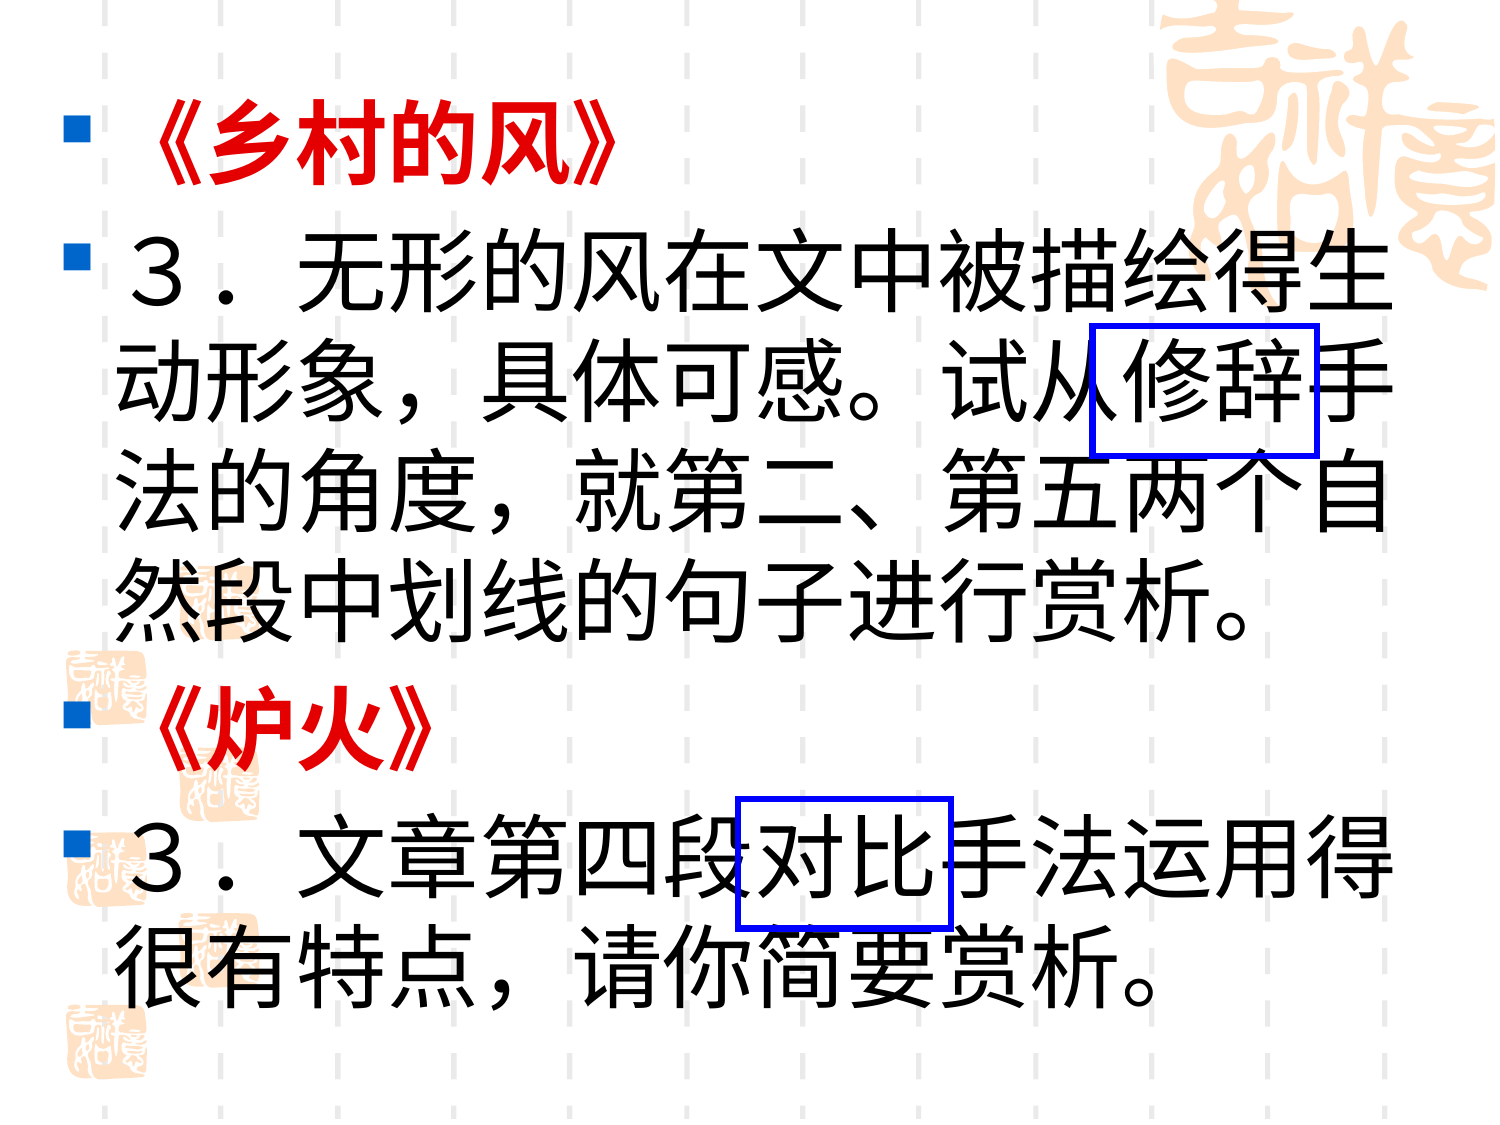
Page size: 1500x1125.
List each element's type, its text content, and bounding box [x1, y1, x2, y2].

text_box [1092, 326, 1317, 457]
list 《乡村的风》 ３．无形的风在文中被描绘得生动形象，具体可感。试从修辞手法的角度，就第二、第五两个自然段中划线的句子进行赏析。 《炉火》 ３．文章第四段对比手法运用得很有特点，请你简要赏析。 [40, 77, 1448, 1071]
text_box [738, 798, 951, 929]
